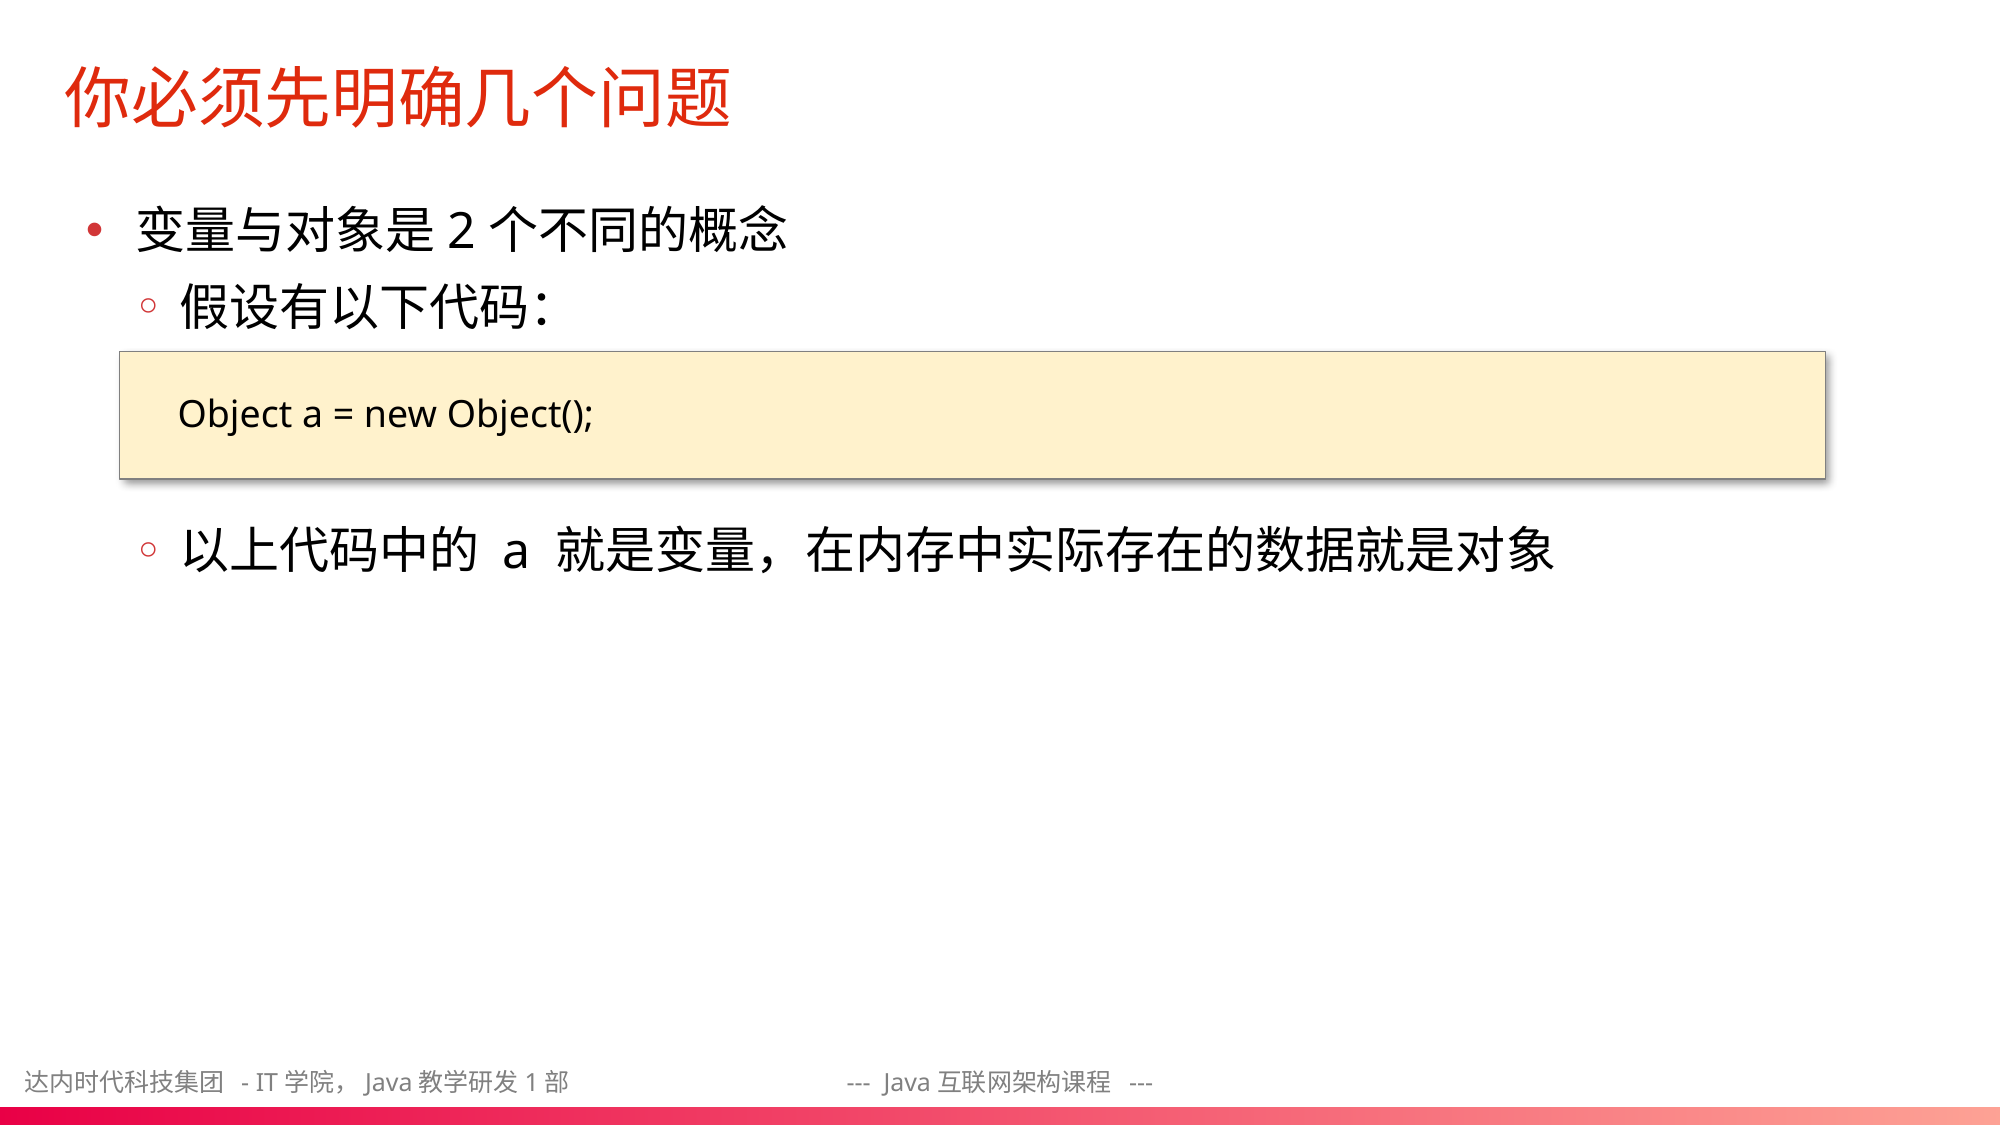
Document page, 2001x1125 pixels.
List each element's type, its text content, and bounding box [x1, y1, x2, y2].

title 你必须先明确几个问题 [49, 43, 1645, 150]
text_box [117, 350, 1828, 481]
text_box Object a = new Object(); [161, 372, 1784, 452]
list 变量与对象是2个不同的概念 假设有以下代码： 以上代码中的 a 就是变量，在内存中实际存在的数据就是对象 [70, 185, 1931, 1013]
